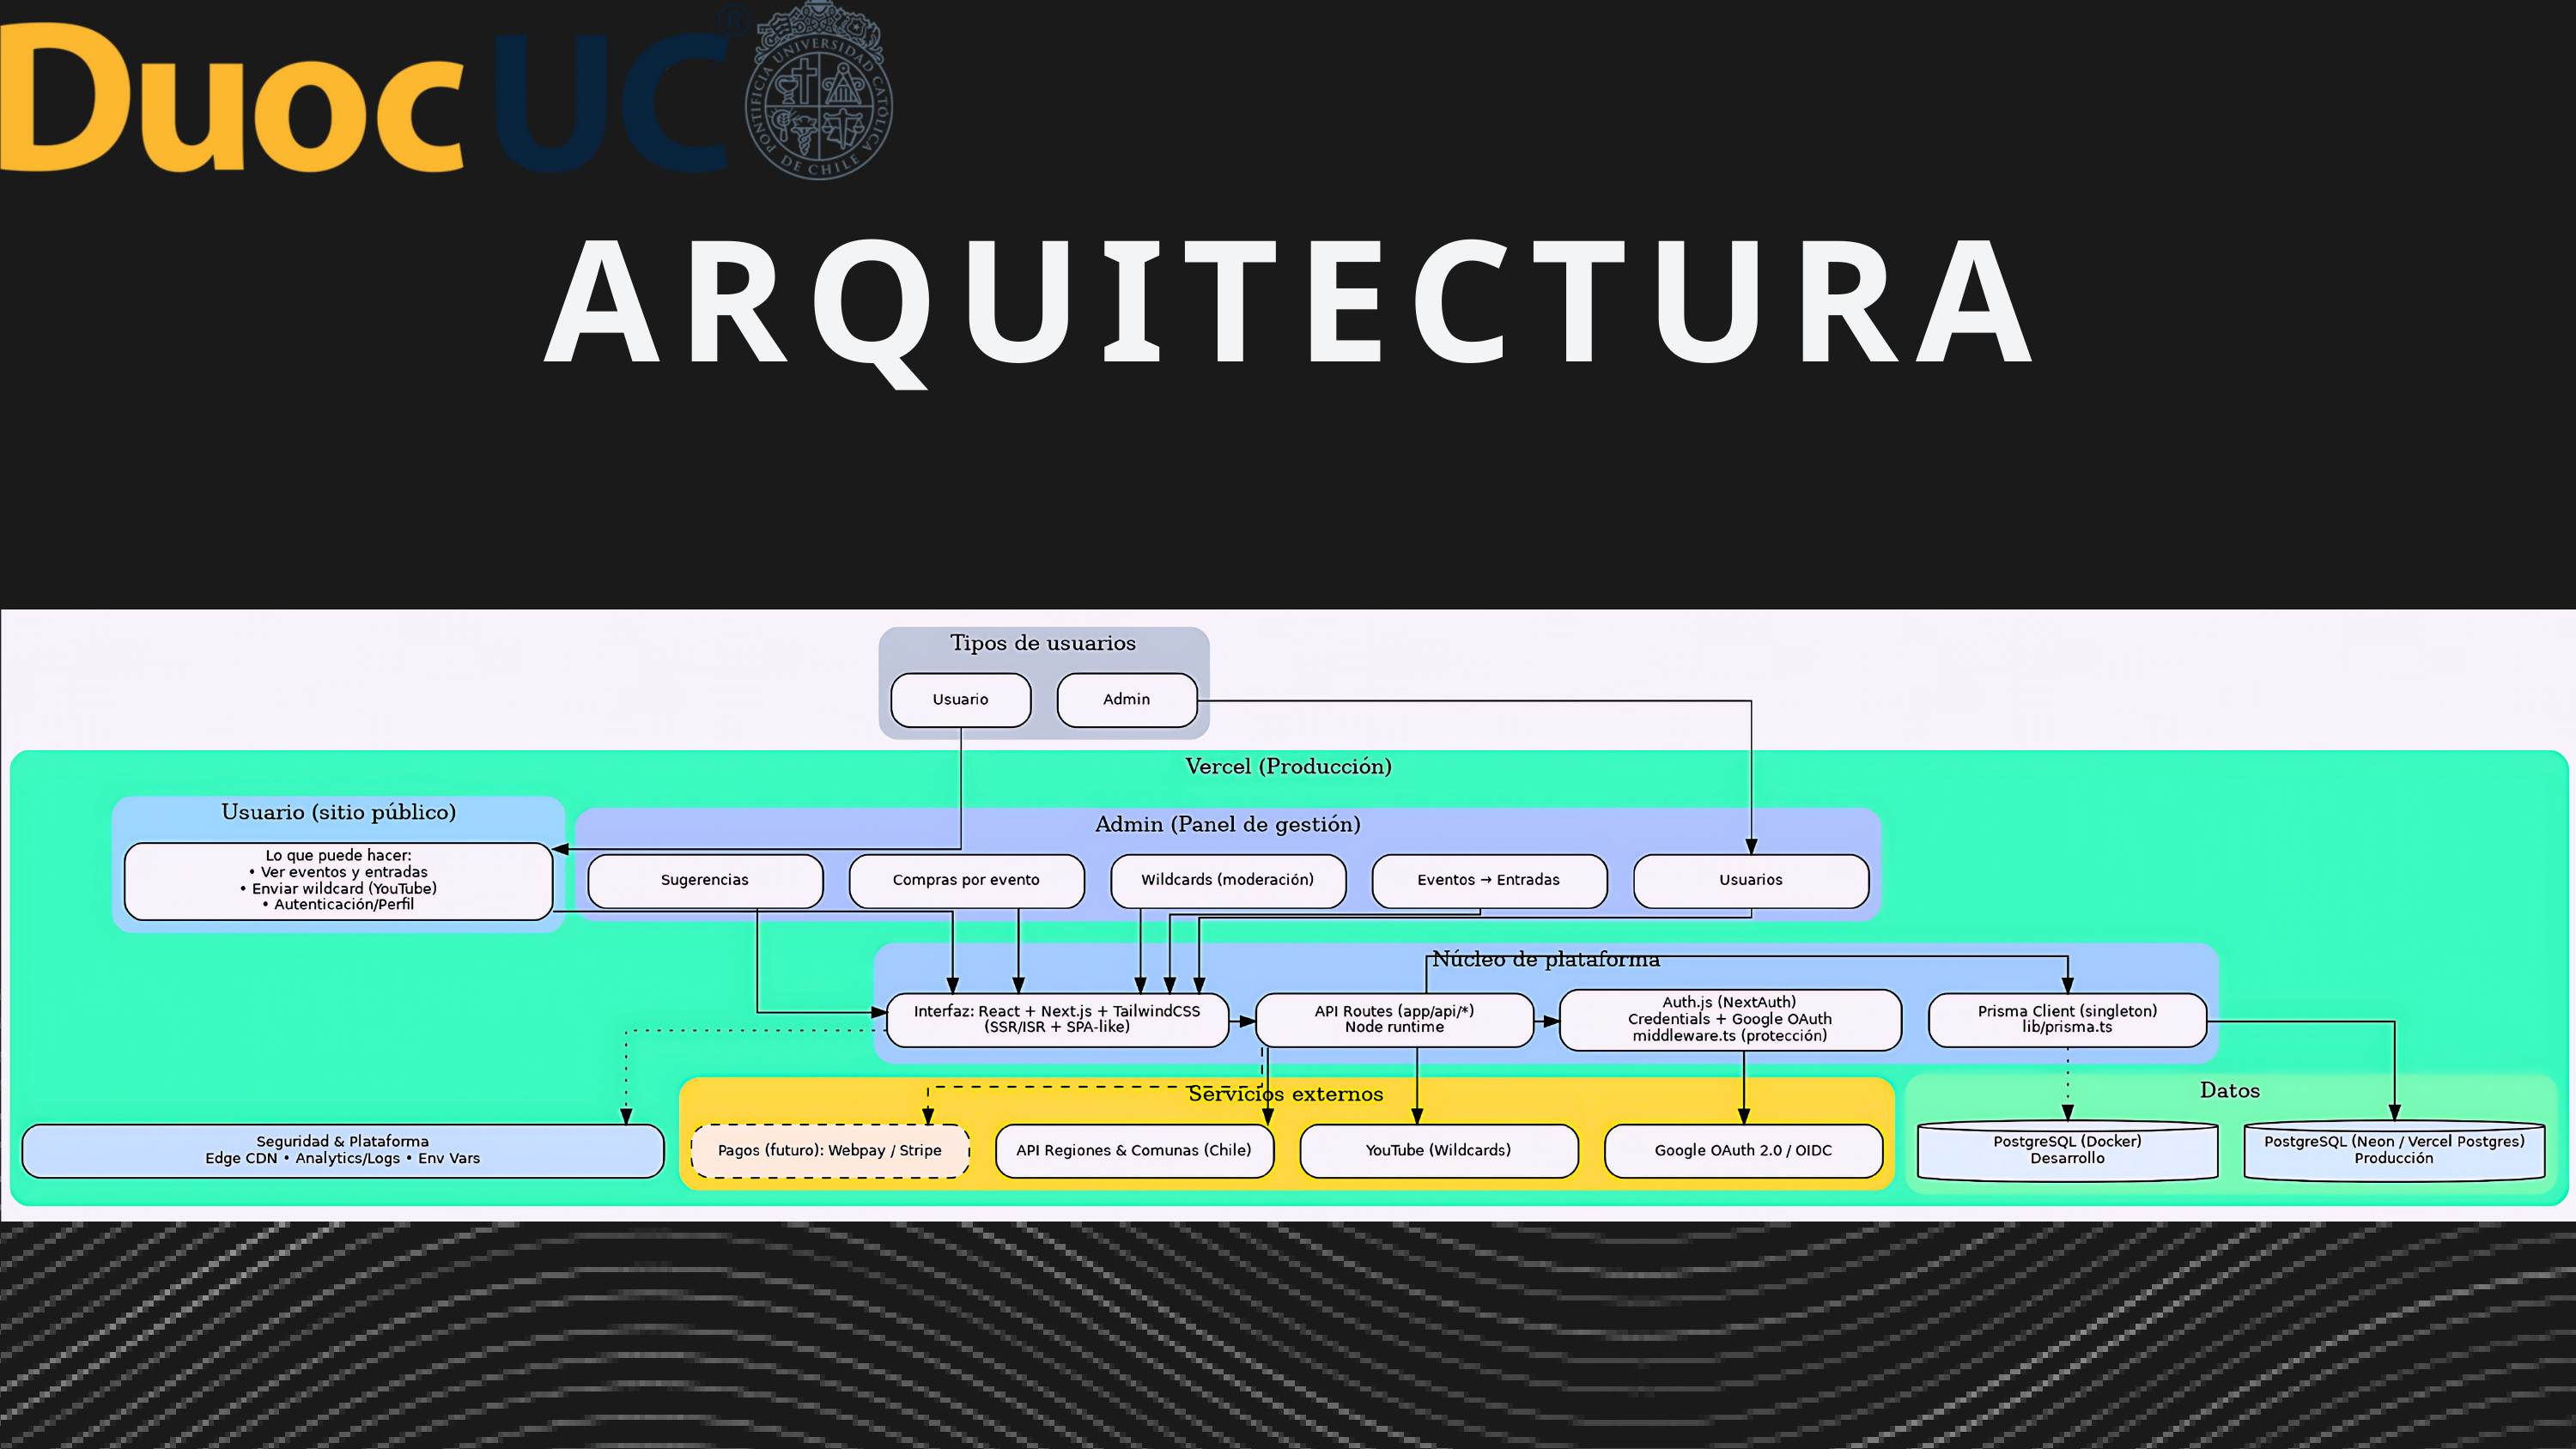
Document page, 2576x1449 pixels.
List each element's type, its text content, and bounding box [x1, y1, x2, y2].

text_box [0, 0, 894, 180]
text_box [0, 718, 2576, 1449]
text_box [1, 609, 2576, 1222]
text_box ARQUITECTURA [330, 162, 2249, 396]
